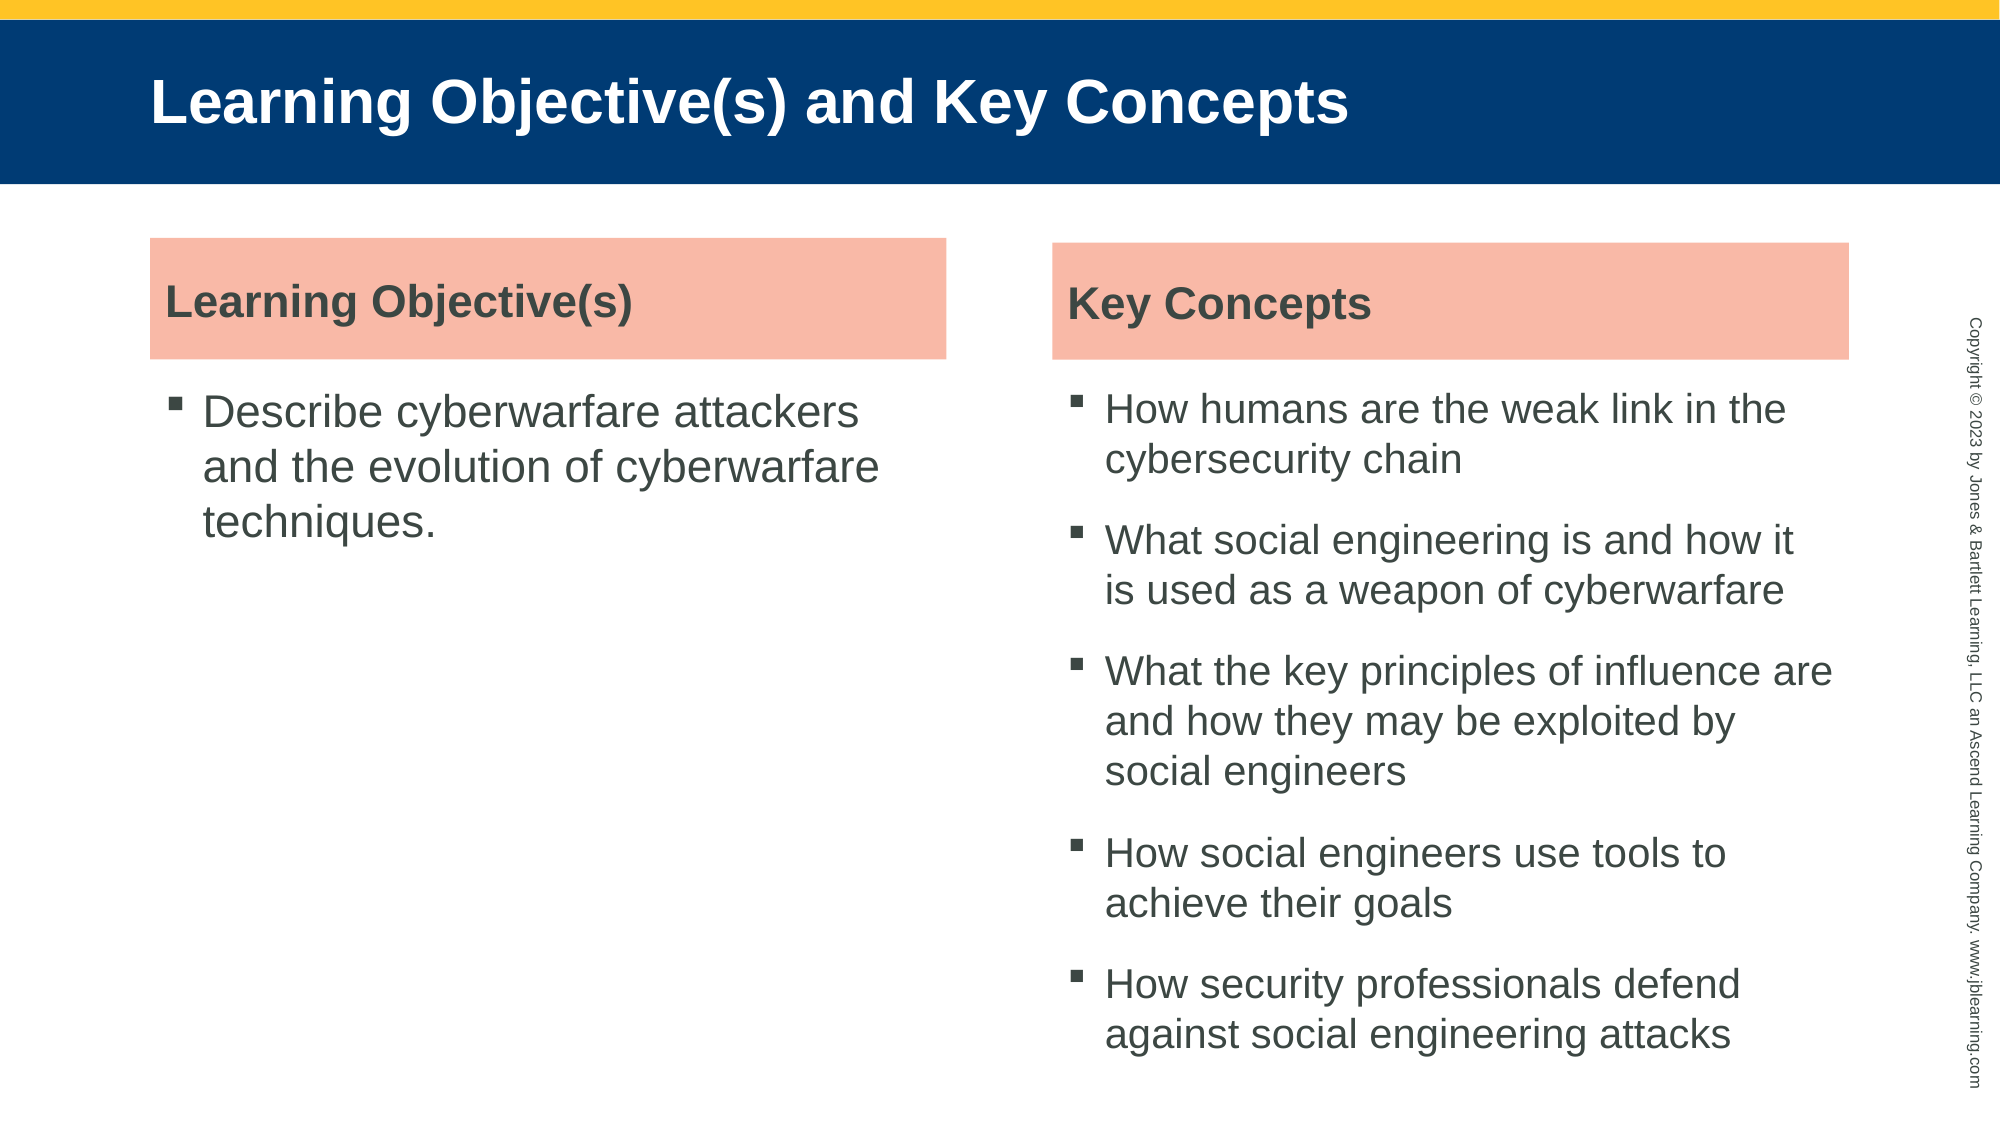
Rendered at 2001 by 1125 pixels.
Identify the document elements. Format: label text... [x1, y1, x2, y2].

text_box Key Concepts [1052, 242, 1849, 360]
list How humans are the weak link in the cybersecurity chain What social engineering is and how it is used as a weapon of cyberwarfare What the key principles of influence are and how they may be exploited by social engineers How social engineers use tools to achieve their goals How security professionals defend against social engineering attacks [1052, 374, 1850, 1016]
title Learning Objective(s) and Key Concepts [0, 19, 2000, 185]
list Describe cyberwarfare attackers and the evolution of cyberwarfare techniques. [150, 374, 947, 1016]
text_box Learning Objective(s) [150, 237, 947, 360]
